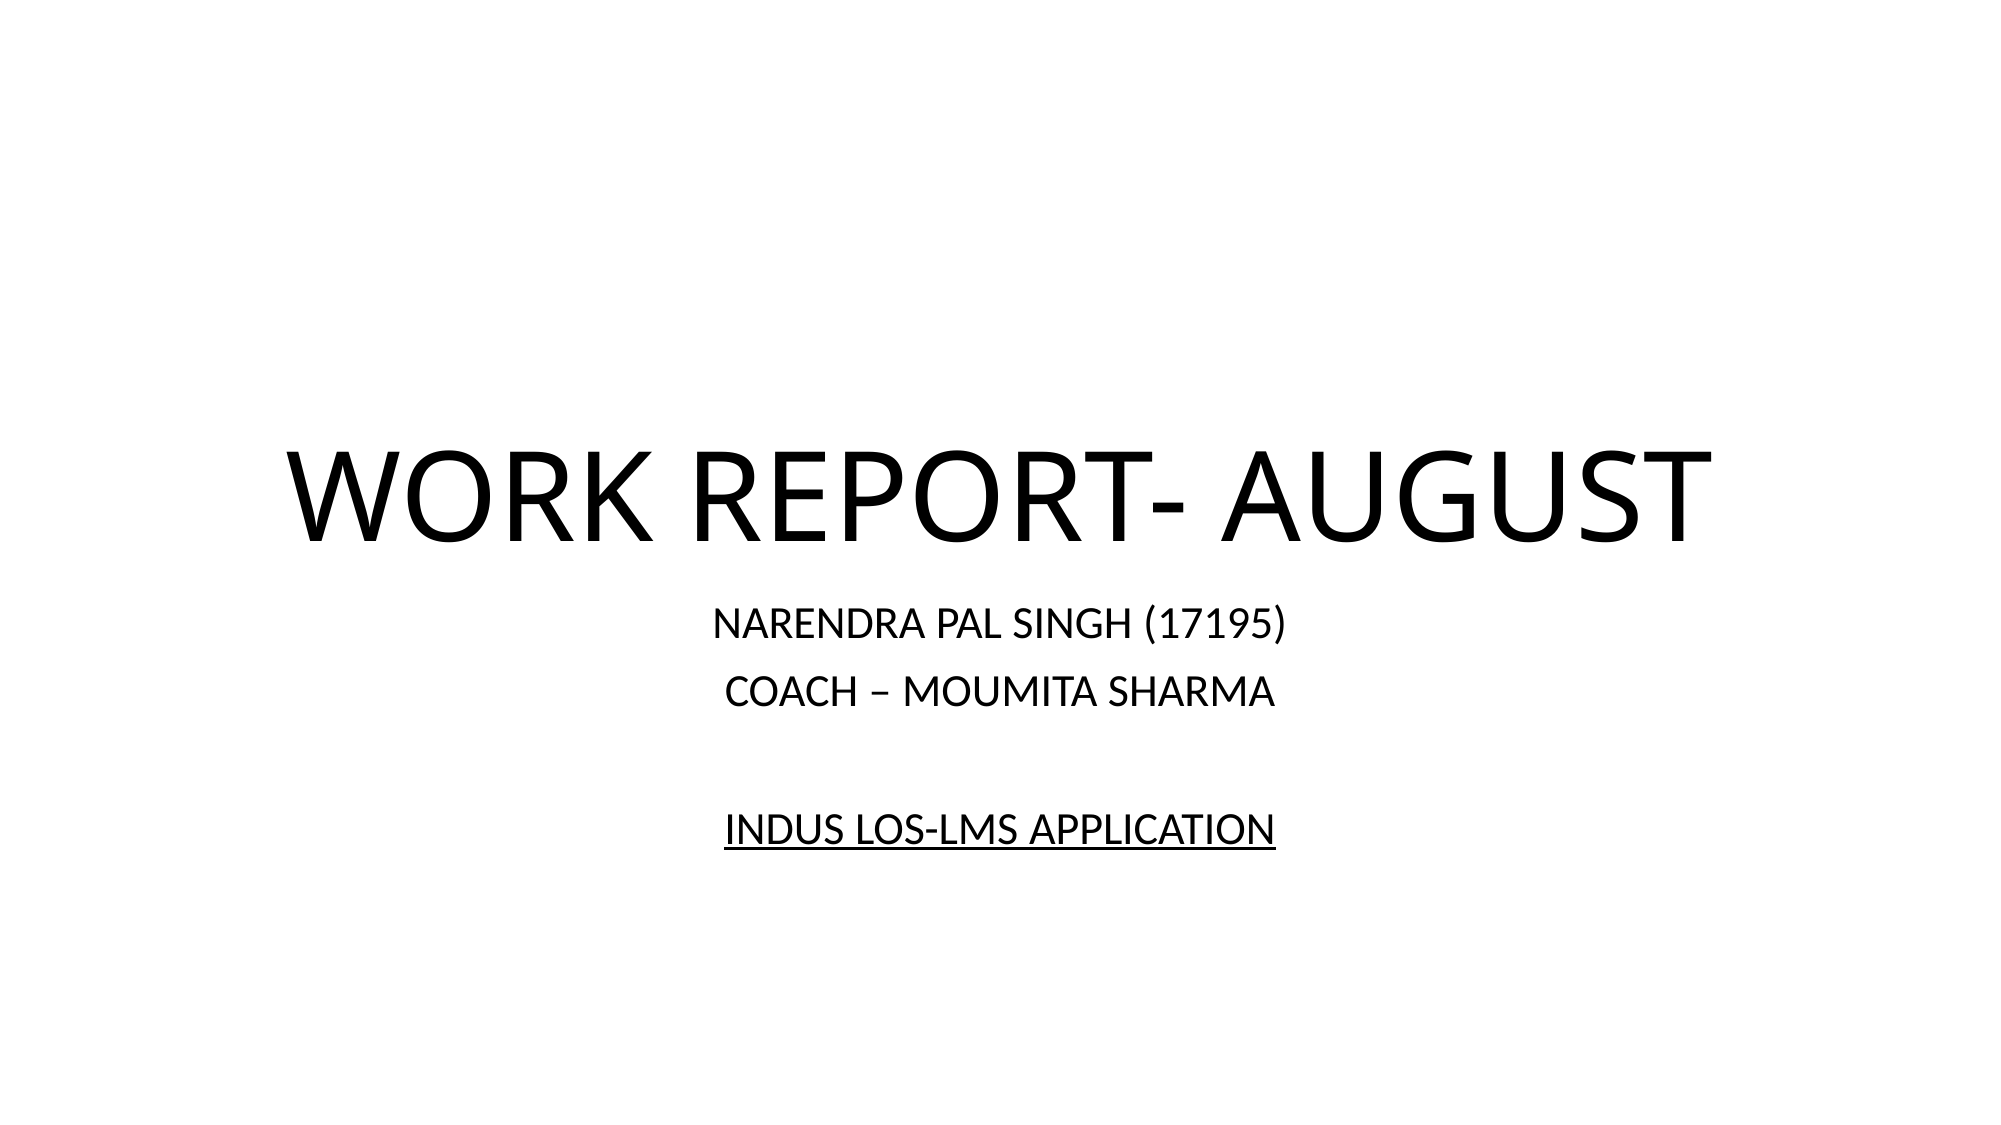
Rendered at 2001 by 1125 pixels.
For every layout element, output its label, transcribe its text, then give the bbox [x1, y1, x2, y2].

title WORK REPORT- AUGUST [249, 184, 1750, 576]
subtitle NARENDRA PAL SINGH (17195) COACH – MOUMITA SHARMA INDUS LOS-LMS APPLICATION [249, 590, 1750, 863]
